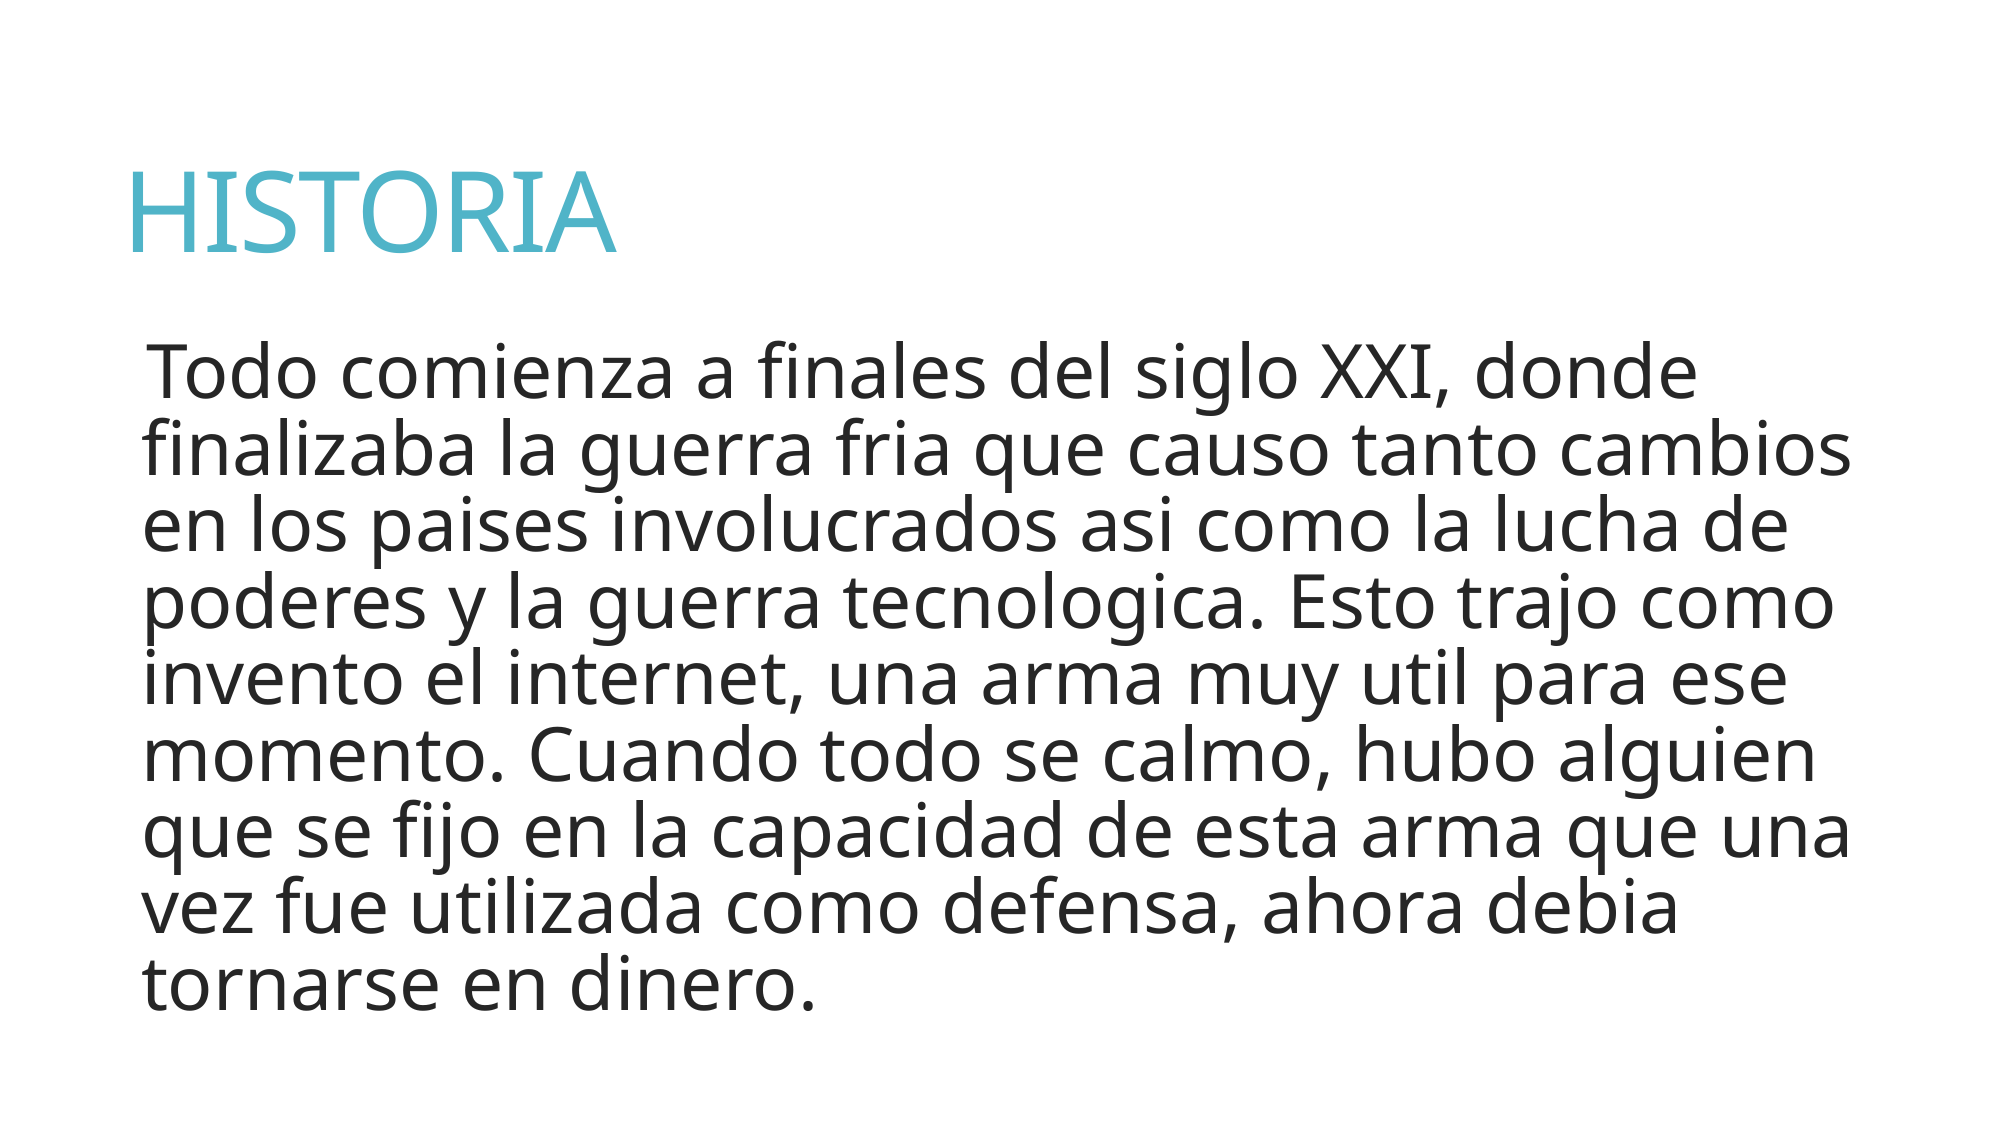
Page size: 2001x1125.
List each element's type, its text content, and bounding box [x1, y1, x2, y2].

list Todo comienza a finales del siglo XXI, donde finalizaba la guerra fria que causo tanto cambios en los paises involucrados asi como la lucha de poderes y la guerra tecnologica. Esto trajo como invento el internet, una arma muy util para ese momento. Cuando todo se calmo, hubo alguien que se fijo en la capacidad de esta arma que una vez fue utilizada como defensa, ahora debia tornarse en dinero. [111, 329, 1876, 948]
title HISTORIA [107, 81, 1875, 354]
